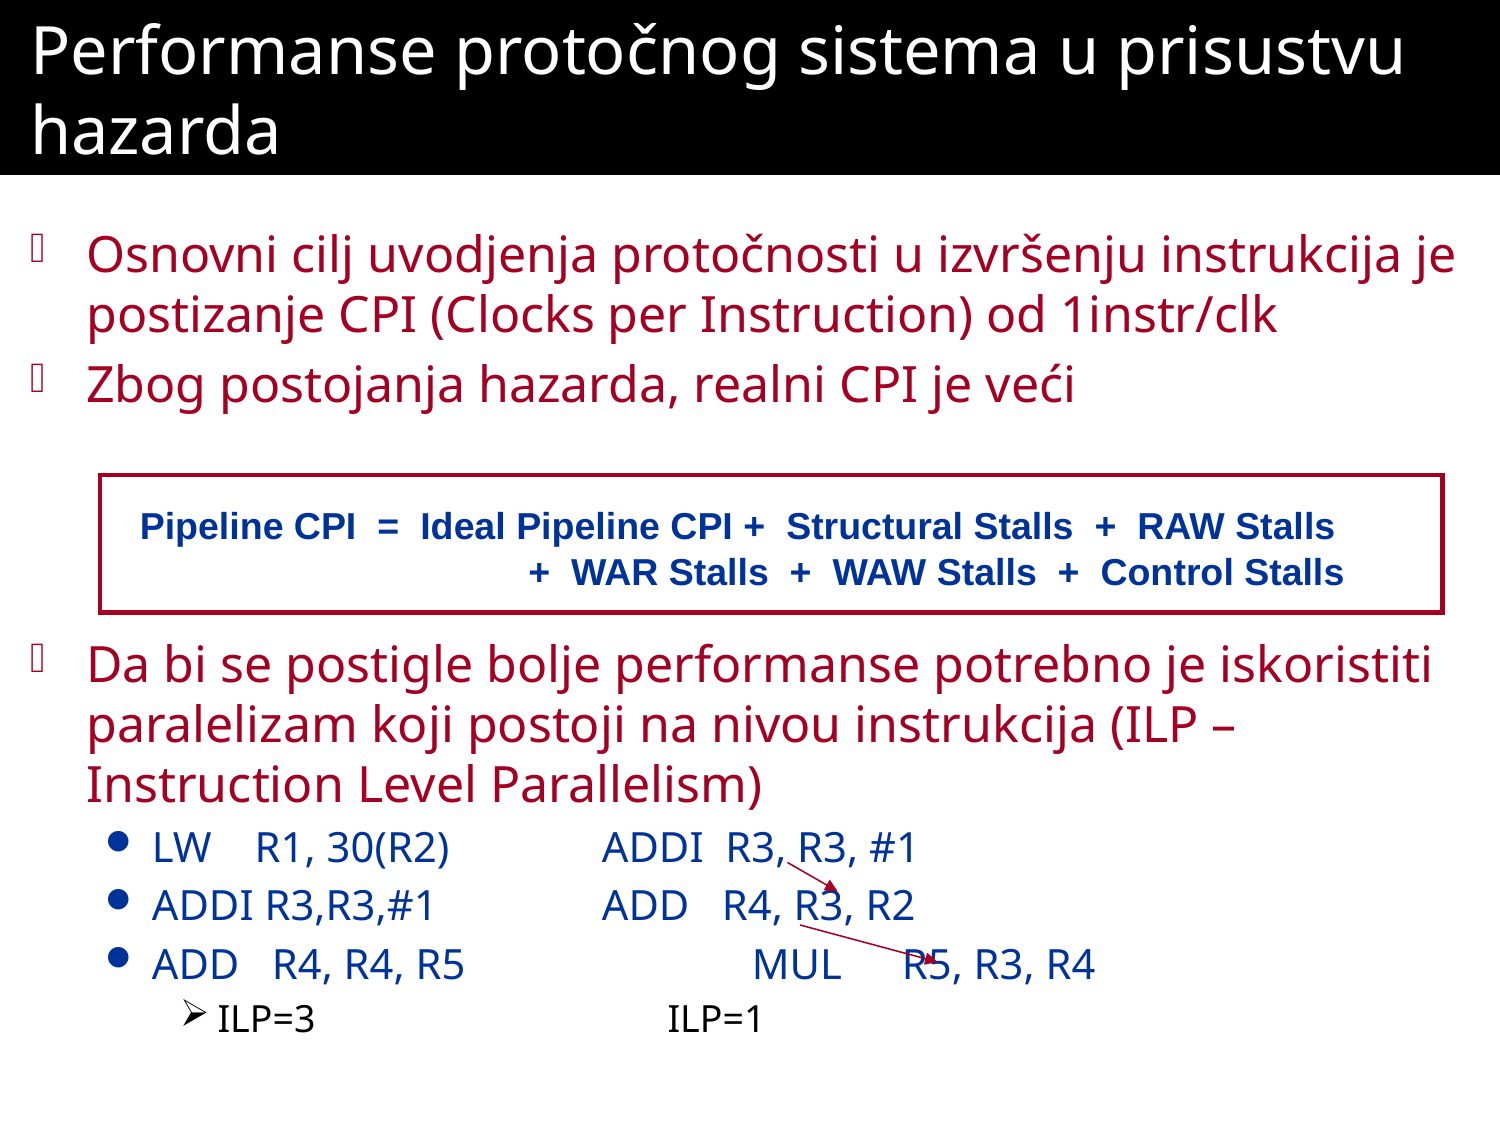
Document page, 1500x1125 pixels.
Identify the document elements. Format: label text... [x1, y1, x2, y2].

text_box [799, 924, 938, 965]
text_box Pipeline CPI = Ideal Pipeline CPI + Structural Stalls + RAW Stalls + WAR Stalls + WAW Stalls + Control Stalls [124, 495, 1413, 600]
text_box [787, 862, 838, 892]
list Osnovni cilj uvodjenja protočnosti u izvršenju instrukcija je postizanje CPI (Clocks per Instruction) od 1instr/clk Zbog postojanja hazarda, realni CPI je veći Da bi se postigle bolje performanse potrebno je iskoristiti paralelizam koji postoji na nivou instrukcija (ILP – Instruction Level Parallelism) LW R1, 30(R2) ADDI R3, R3, #1 ADDI R3,R3,#1 ADD R4, R3, R2 ADD R4, R4, R5 MUL R5, R3, R4 ILP=3 ILP=1 [0, 200, 1500, 1063]
title Performanse protočnog sistema u prisustvu hazarda [0, 0, 1500, 175]
text_box [99, 474, 1443, 613]
